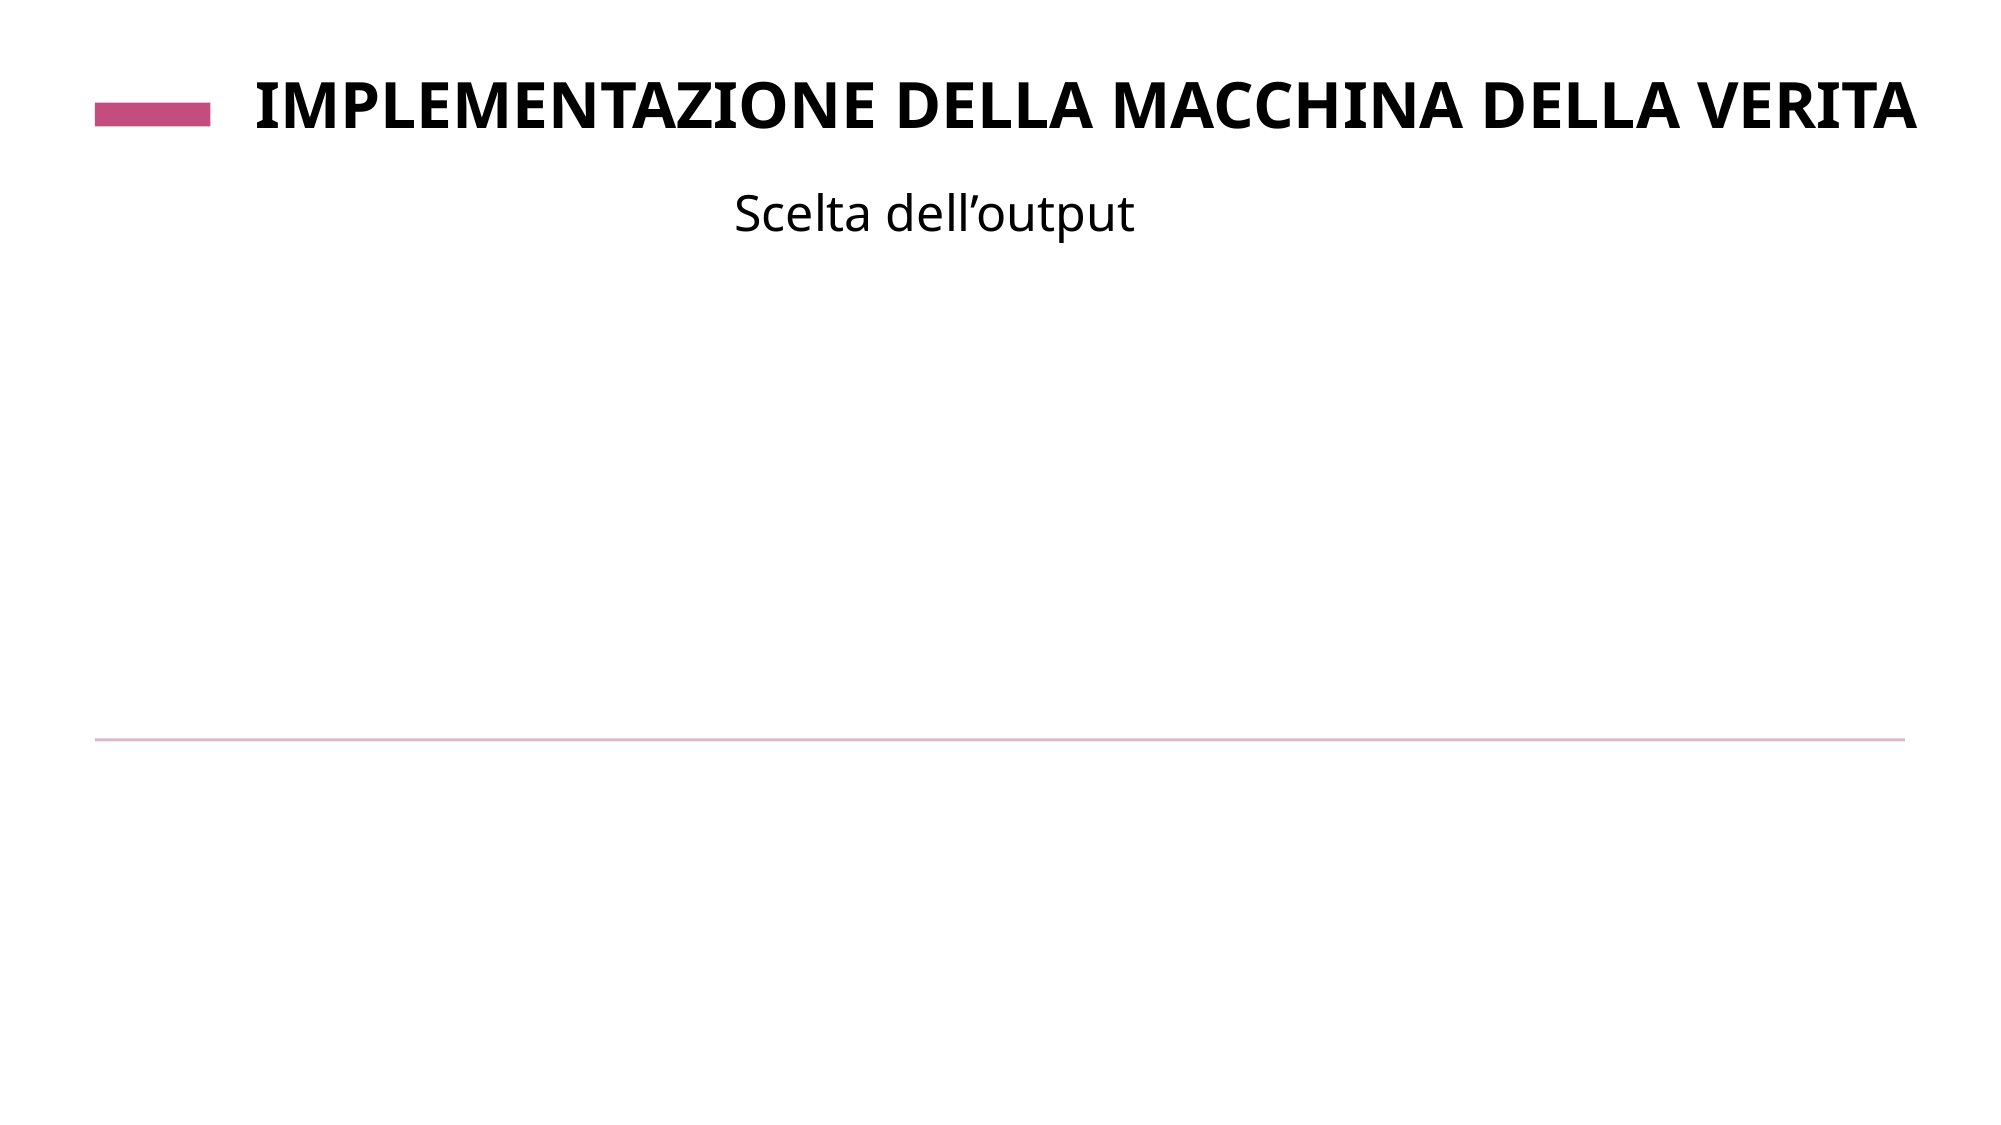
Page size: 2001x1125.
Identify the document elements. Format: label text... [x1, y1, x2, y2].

title IMPLEMENTAZIONE DELLA MACCHINA DELLA VERITA [240, 0, 1945, 150]
text_box Scelta dell’output [719, 174, 1166, 250]
